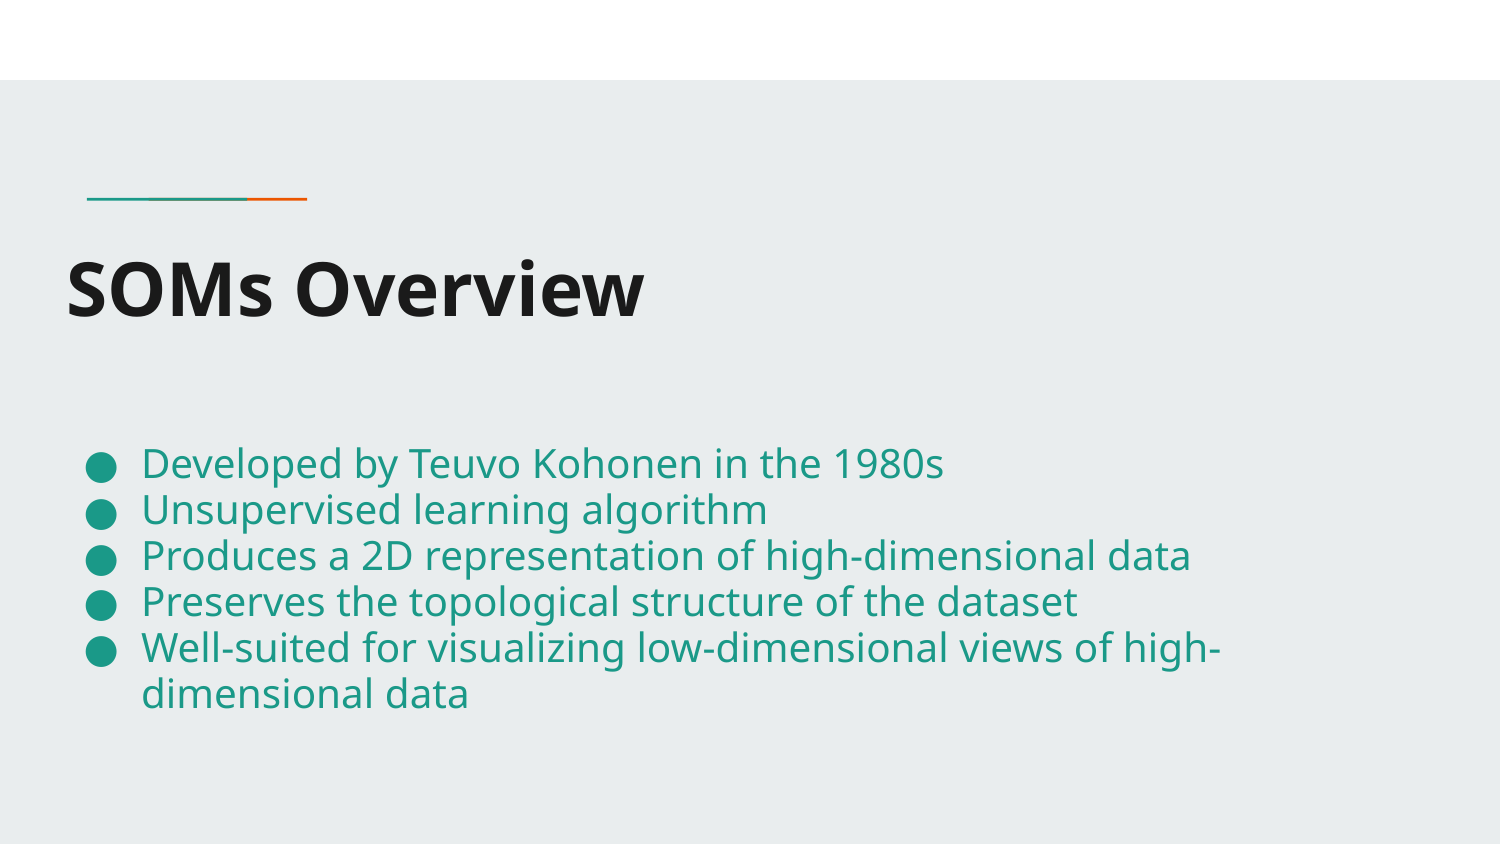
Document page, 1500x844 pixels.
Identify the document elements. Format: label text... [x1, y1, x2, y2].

subtitle Developed by Teuvo Kohonen in the 1980s Unsupervised learning algorithm Produces a 2D representation of high-dimensional data Preserves the topological structure of the dataset Well-suited for visualizing low-dimensional views of high-dimensional data [51, 383, 1449, 822]
title SOMs Overview [51, 213, 1449, 348]
